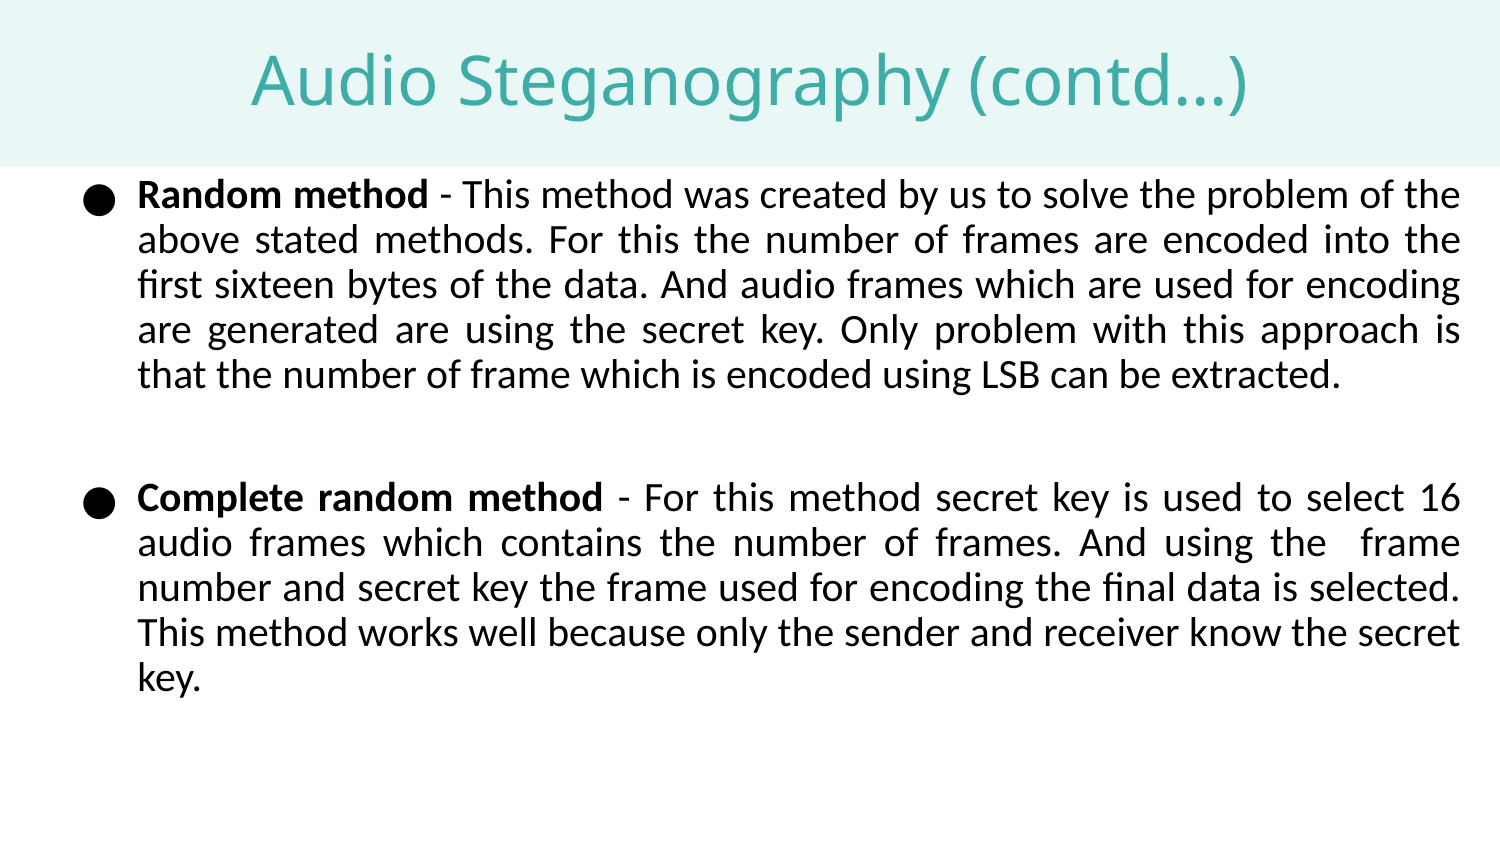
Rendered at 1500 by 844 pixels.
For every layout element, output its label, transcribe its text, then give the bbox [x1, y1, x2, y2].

list Random method - This method was created by us to solve the problem of the above stated methods. For this the number of frames are encoded into the first sixteen bytes of the data. And audio frames which are used for encoding are generated are using the secret key. Only problem with this approach is that the number of frame which is encoded using LSB can be extracted. Complete random method - For this method secret key is used to select 16 audio frames which contains the number of frames. And using the frame number and secret key the frame used for encoding the final data is selected. This method works well because only the sender and receiver know the secret key. [51, 167, 1474, 815]
title Audio Steganography (contd…) [0, 0, 1500, 167]
